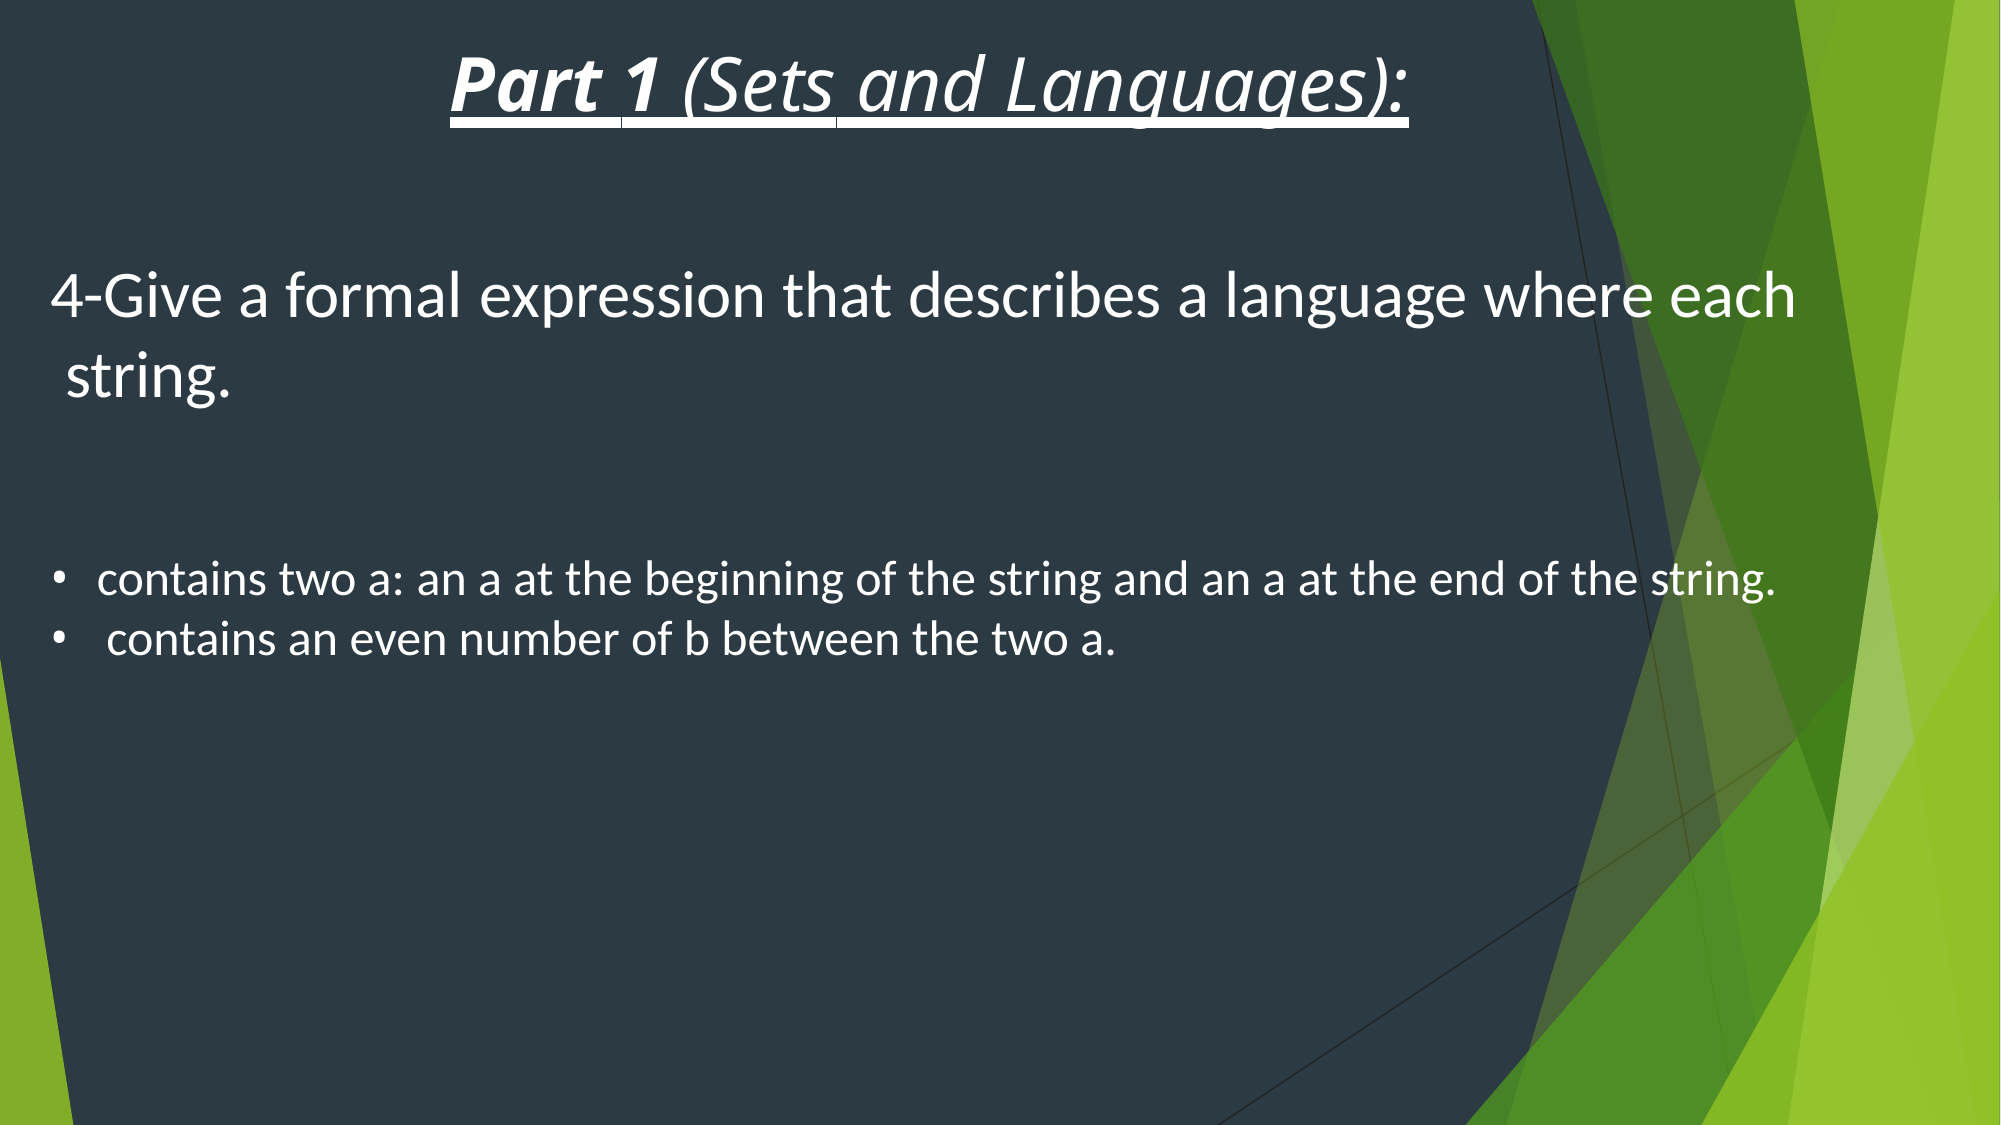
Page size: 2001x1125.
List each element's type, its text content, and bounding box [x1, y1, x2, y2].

text_box 4-Give a formal expression that describes a language where each string. contains two a: an a at the beginning of the string and an a at the end of the string. contains an even number of b between the two a. [47, 248, 1811, 666]
title Part 1 (Sets and Languages): [447, 34, 1430, 225]
